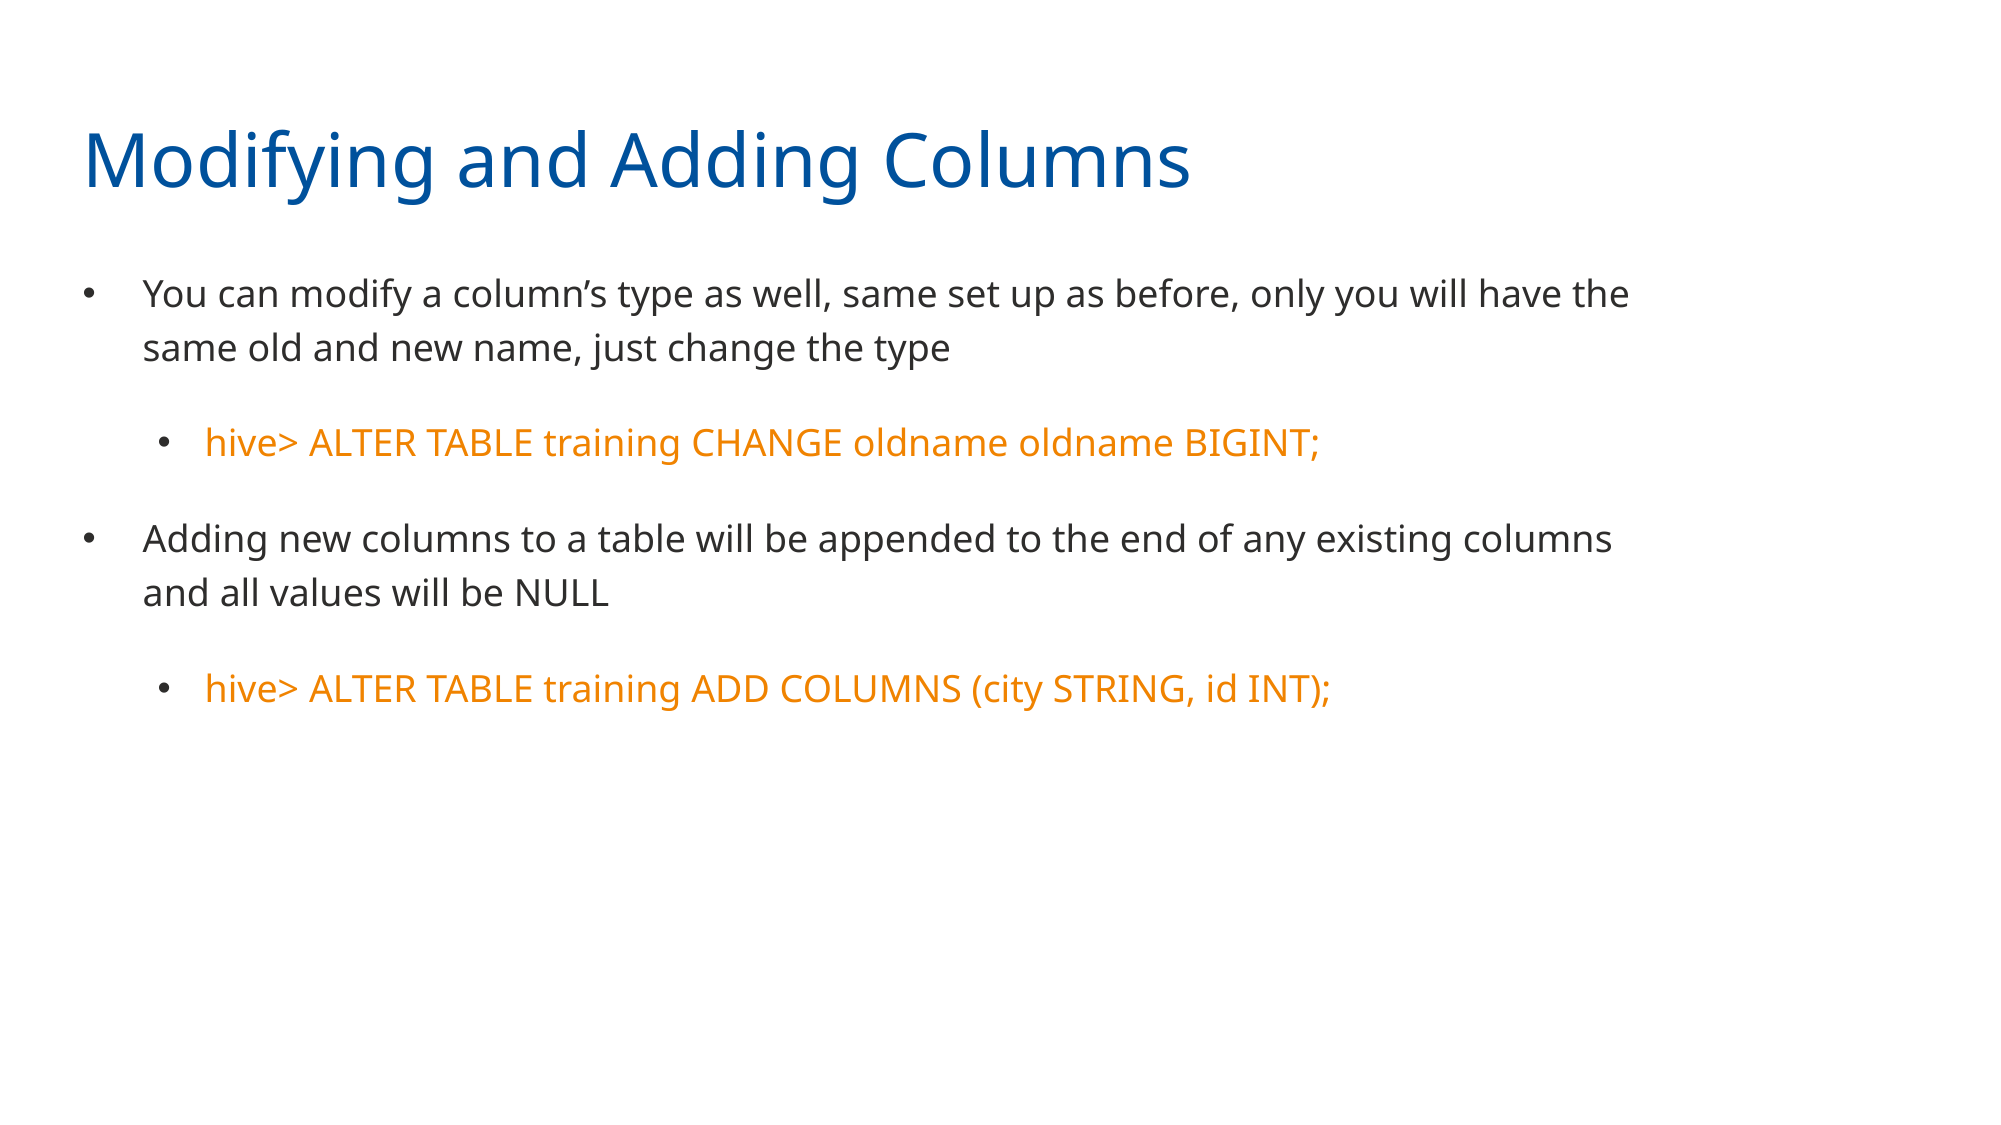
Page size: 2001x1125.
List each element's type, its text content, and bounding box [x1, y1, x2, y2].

text_box Modifying and Adding Columns [67, 20, 1565, 210]
text_box You can modify a column’s type as well, same set up as before, only you will have the same old and new name, just change the type hive> ALTER TABLE training CHANGE oldname oldname BIGINT; Adding new columns to a table will be appended to the end of any existing columns and all values will be NULL hive> ALTER TABLE training ADD COLUMNS (city STRING, id INT); [67, 253, 1702, 1000]
